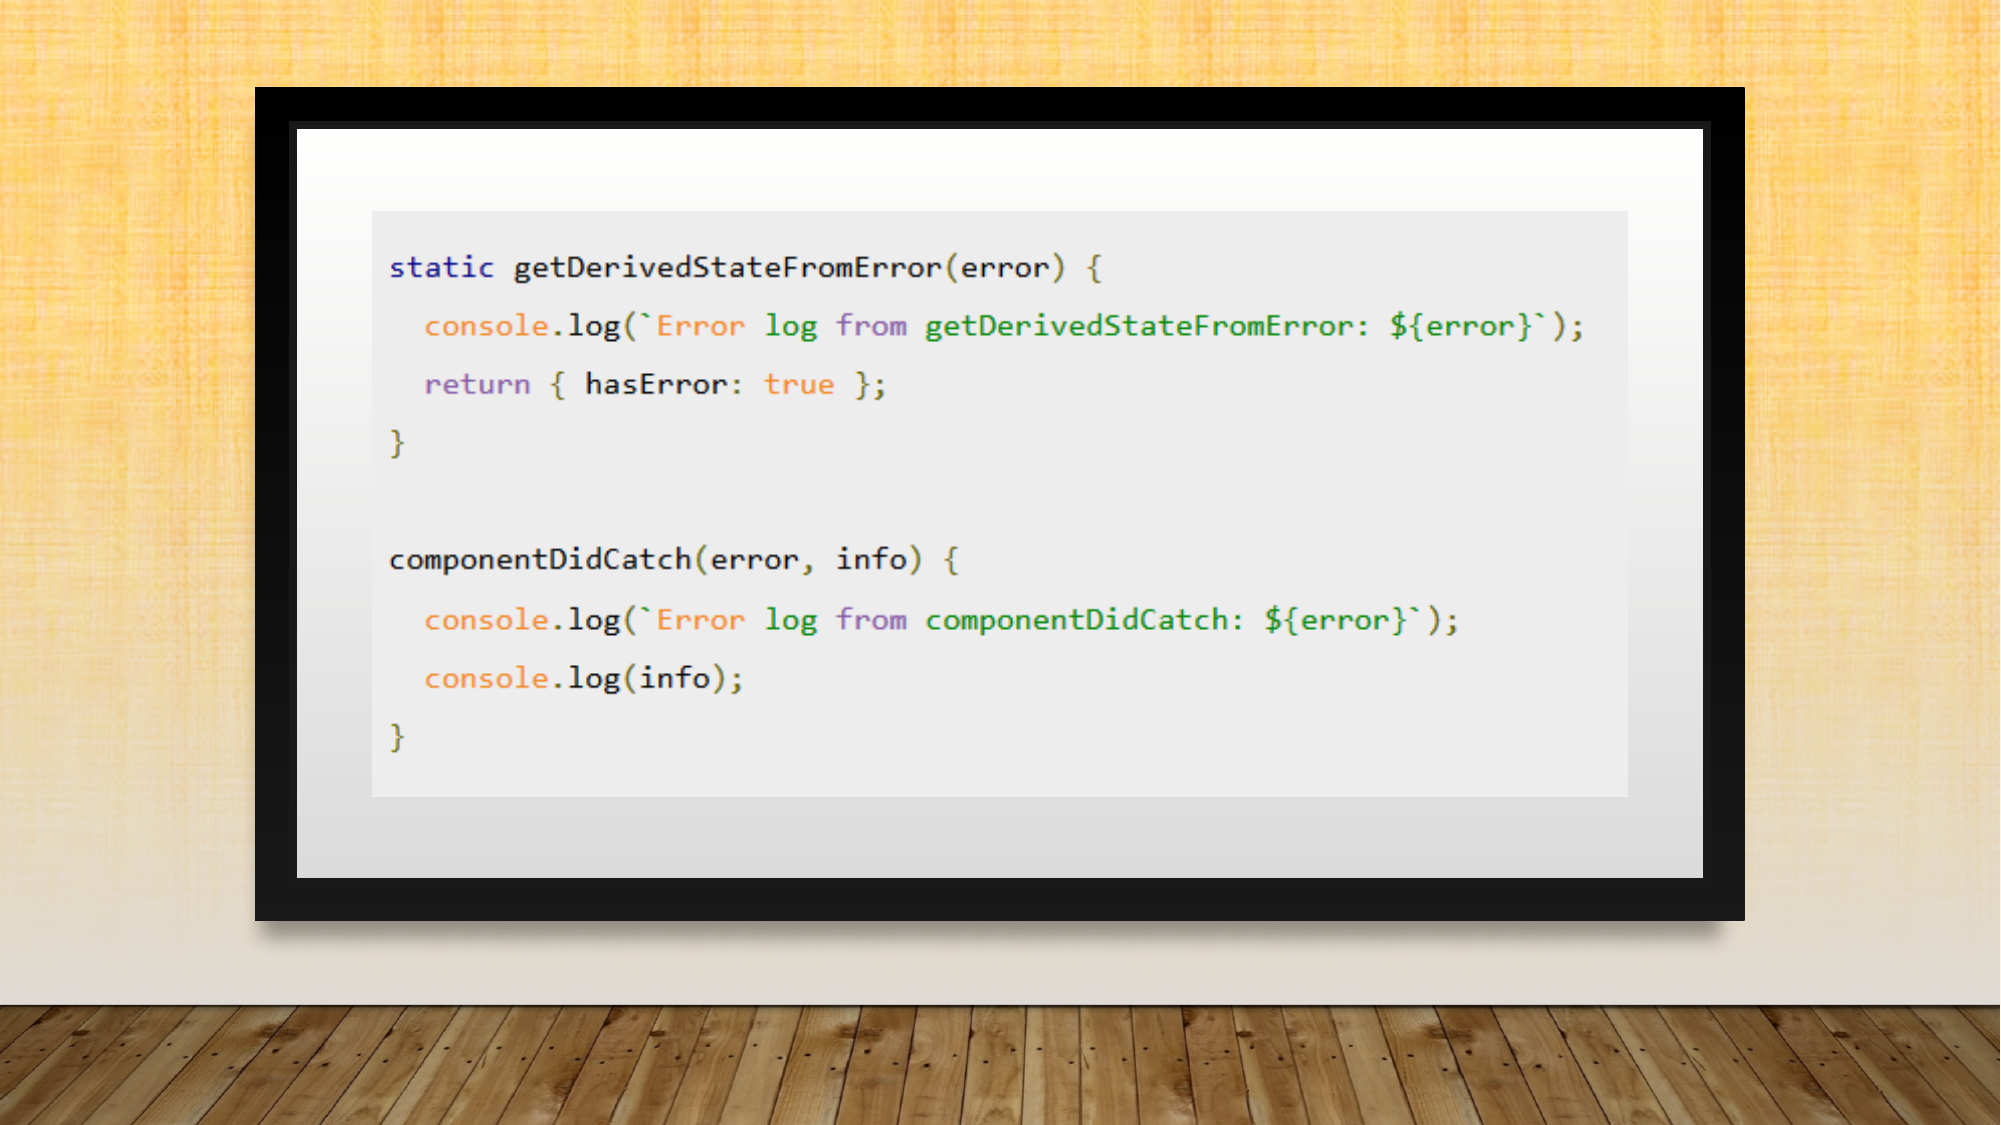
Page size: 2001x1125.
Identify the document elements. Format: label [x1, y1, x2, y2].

text_box [292, 124, 1708, 883]
picture [371, 211, 1628, 797]
text_box [254, 87, 1745, 921]
picture [0, 1005, 2001, 1125]
picture [0, 0, 2001, 399]
